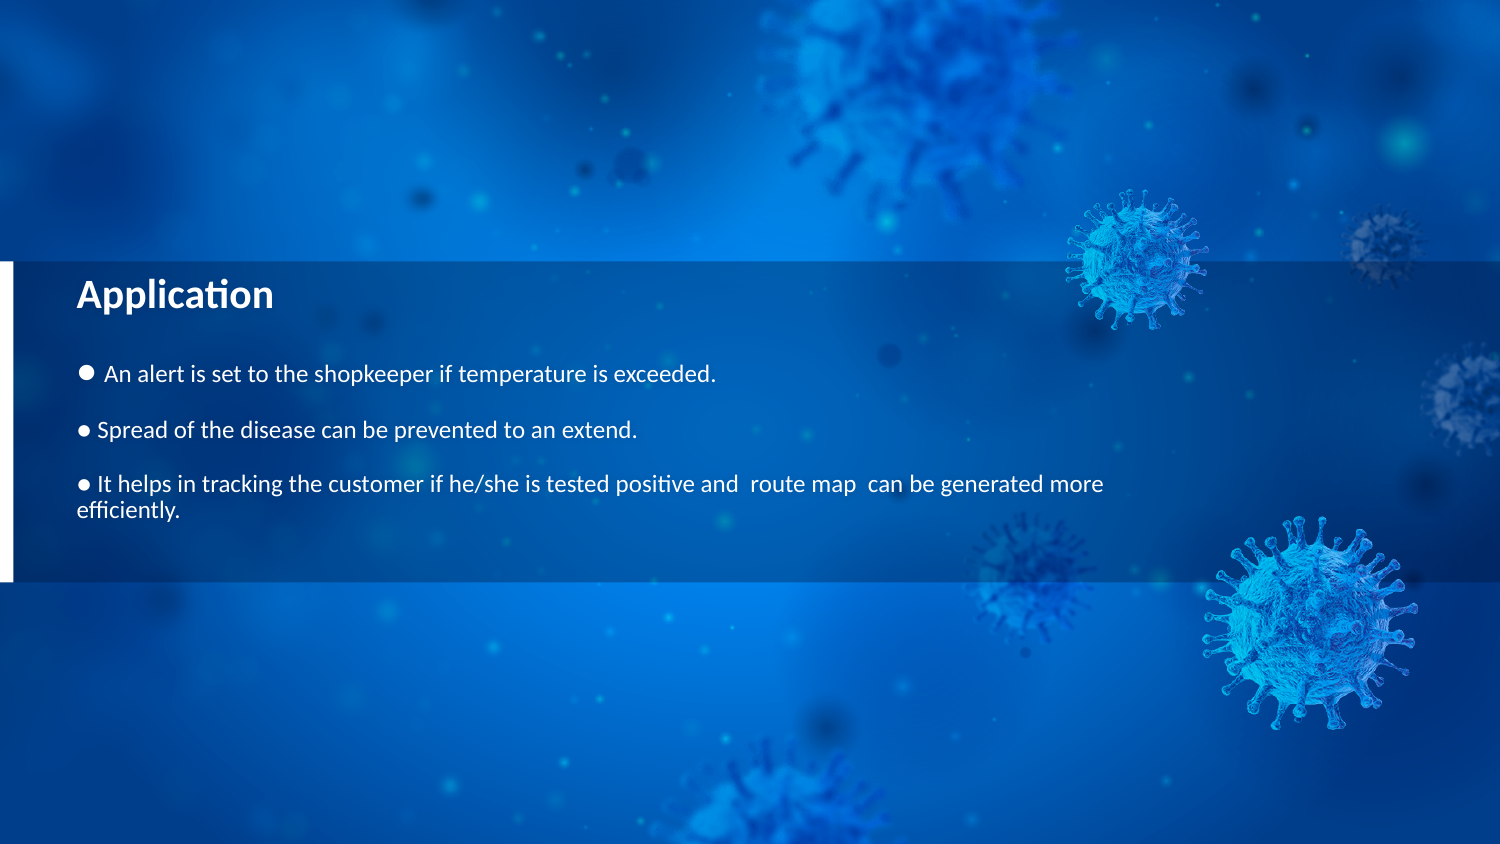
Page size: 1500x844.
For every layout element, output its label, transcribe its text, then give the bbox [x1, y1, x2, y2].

title Application ● An alert is set to the shopkeeper if temperature is exceeded. ● Spread of the disease can be prevented to an extend. ● It helps in tracking the customer if he/she is tested positive and route map can be generated more efficiently. [76, 185, 1140, 844]
picture [1140, 219, 1145, 236]
picture [0, 0, 1500, 844]
